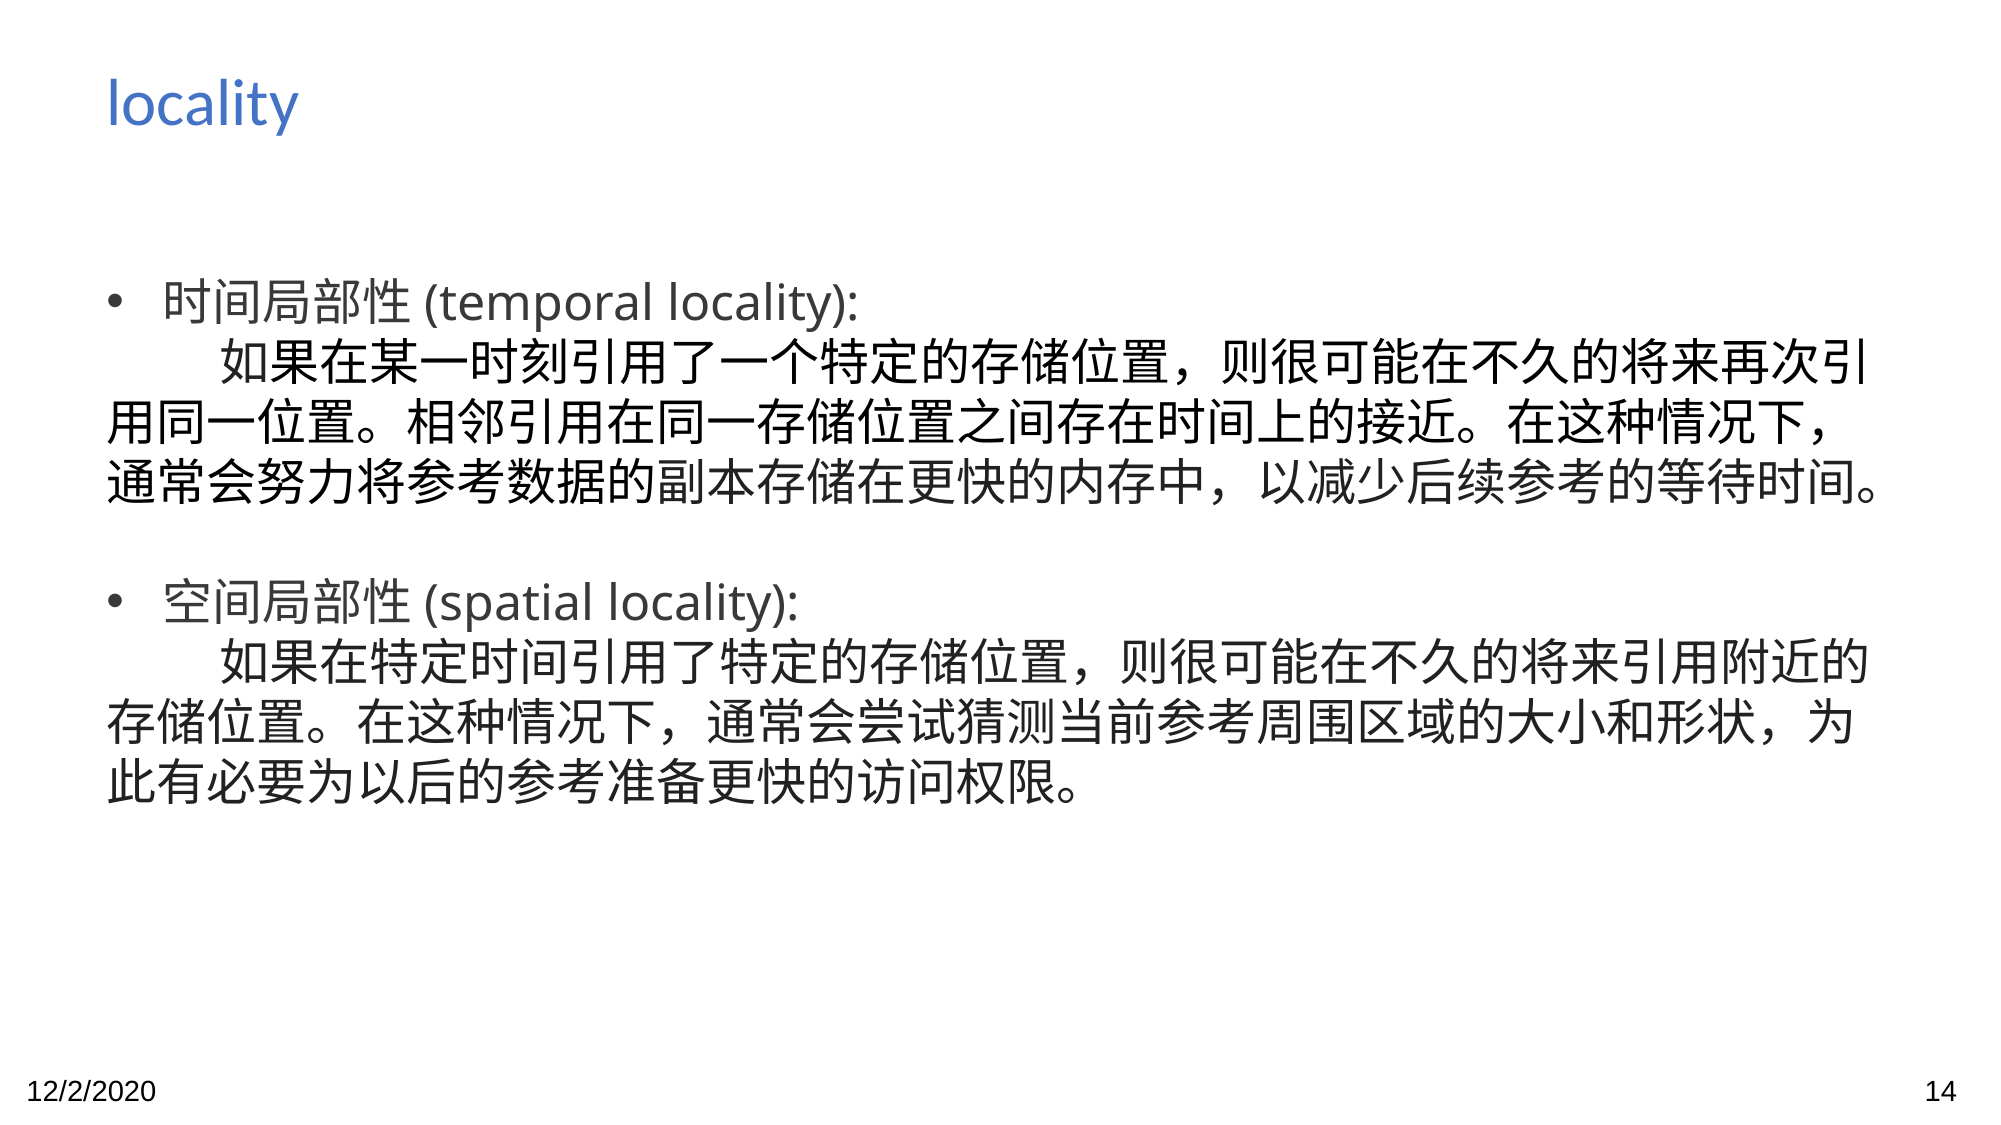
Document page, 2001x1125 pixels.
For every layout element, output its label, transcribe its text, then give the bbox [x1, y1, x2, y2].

text_box 时间局部性(temporal locality): 如果在某一时刻引用了一个特定的存储位置，则很可能在不久的将来再次引用同一位置。相邻引用在同一存储位置之间存在时间上的接近。在这种情况下，通常会努力将参考数据的副本存储在更快的内存中，以减少后续参考的等待时间。 空间局部性(spatial locality): 如果在特定时间引用了特定的存储位置，则很可能在不久的将来引用附近的存储位置。在这种情况下，通常会尝试猜测当前参考周围区域的大小和形状，为此有必要为以后的参考准备更快的访问权限。 [91, 263, 1909, 818]
text_box 14 [1881, 1053, 2000, 1125]
text_box 12/2/2020 [0, 1053, 184, 1125]
text_box locality [91, 51, 1420, 147]
